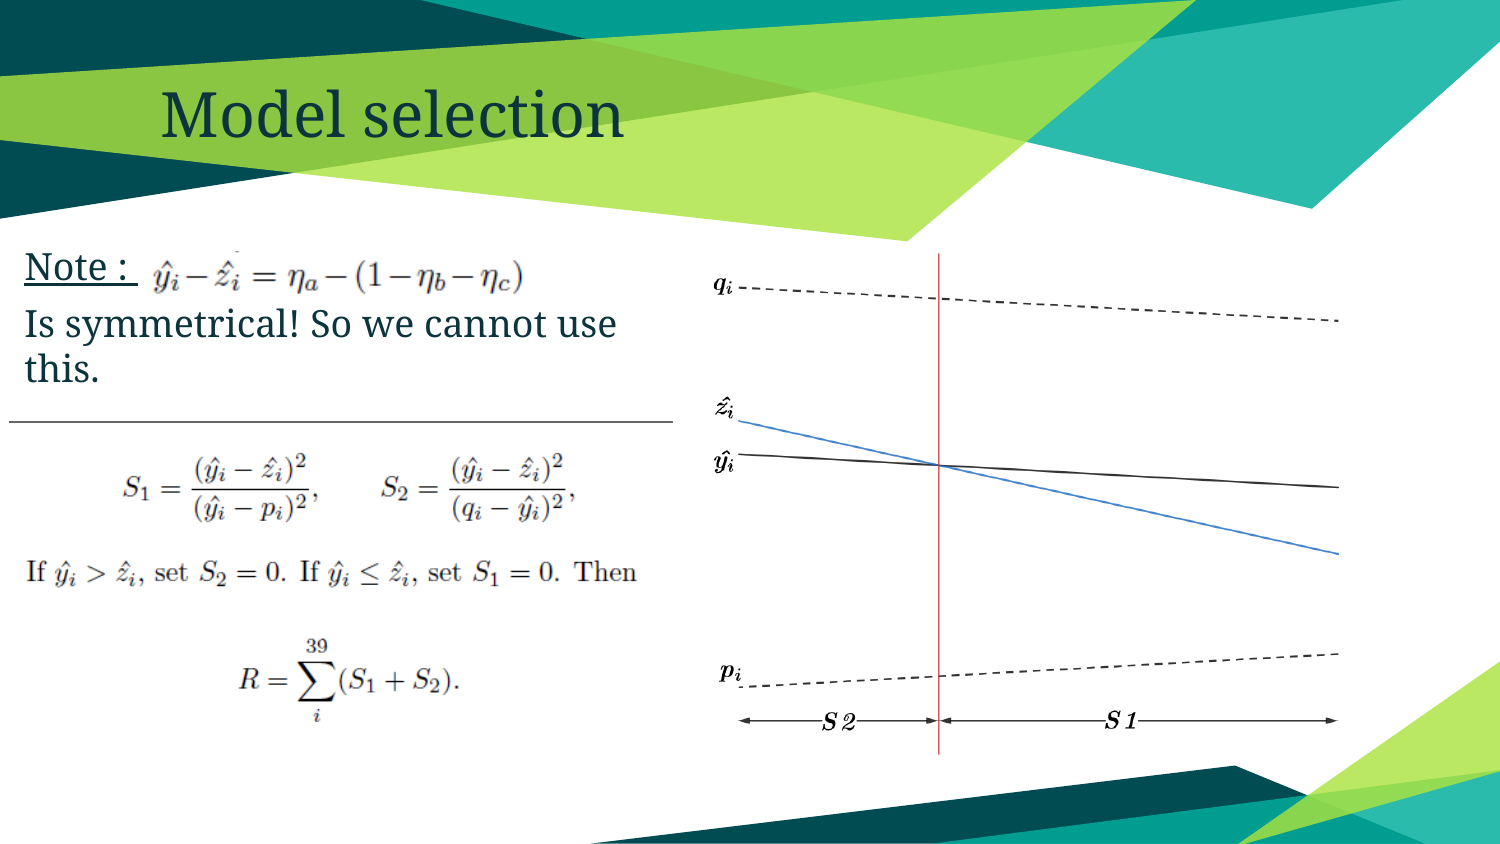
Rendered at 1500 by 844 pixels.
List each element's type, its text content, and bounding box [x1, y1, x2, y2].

picture [17, 448, 665, 731]
picture [708, 251, 1356, 756]
list Note : Is symmetrical! So we cannot use this. [9, 227, 656, 421]
title Model selection [145, 60, 1355, 201]
picture [150, 251, 531, 302]
